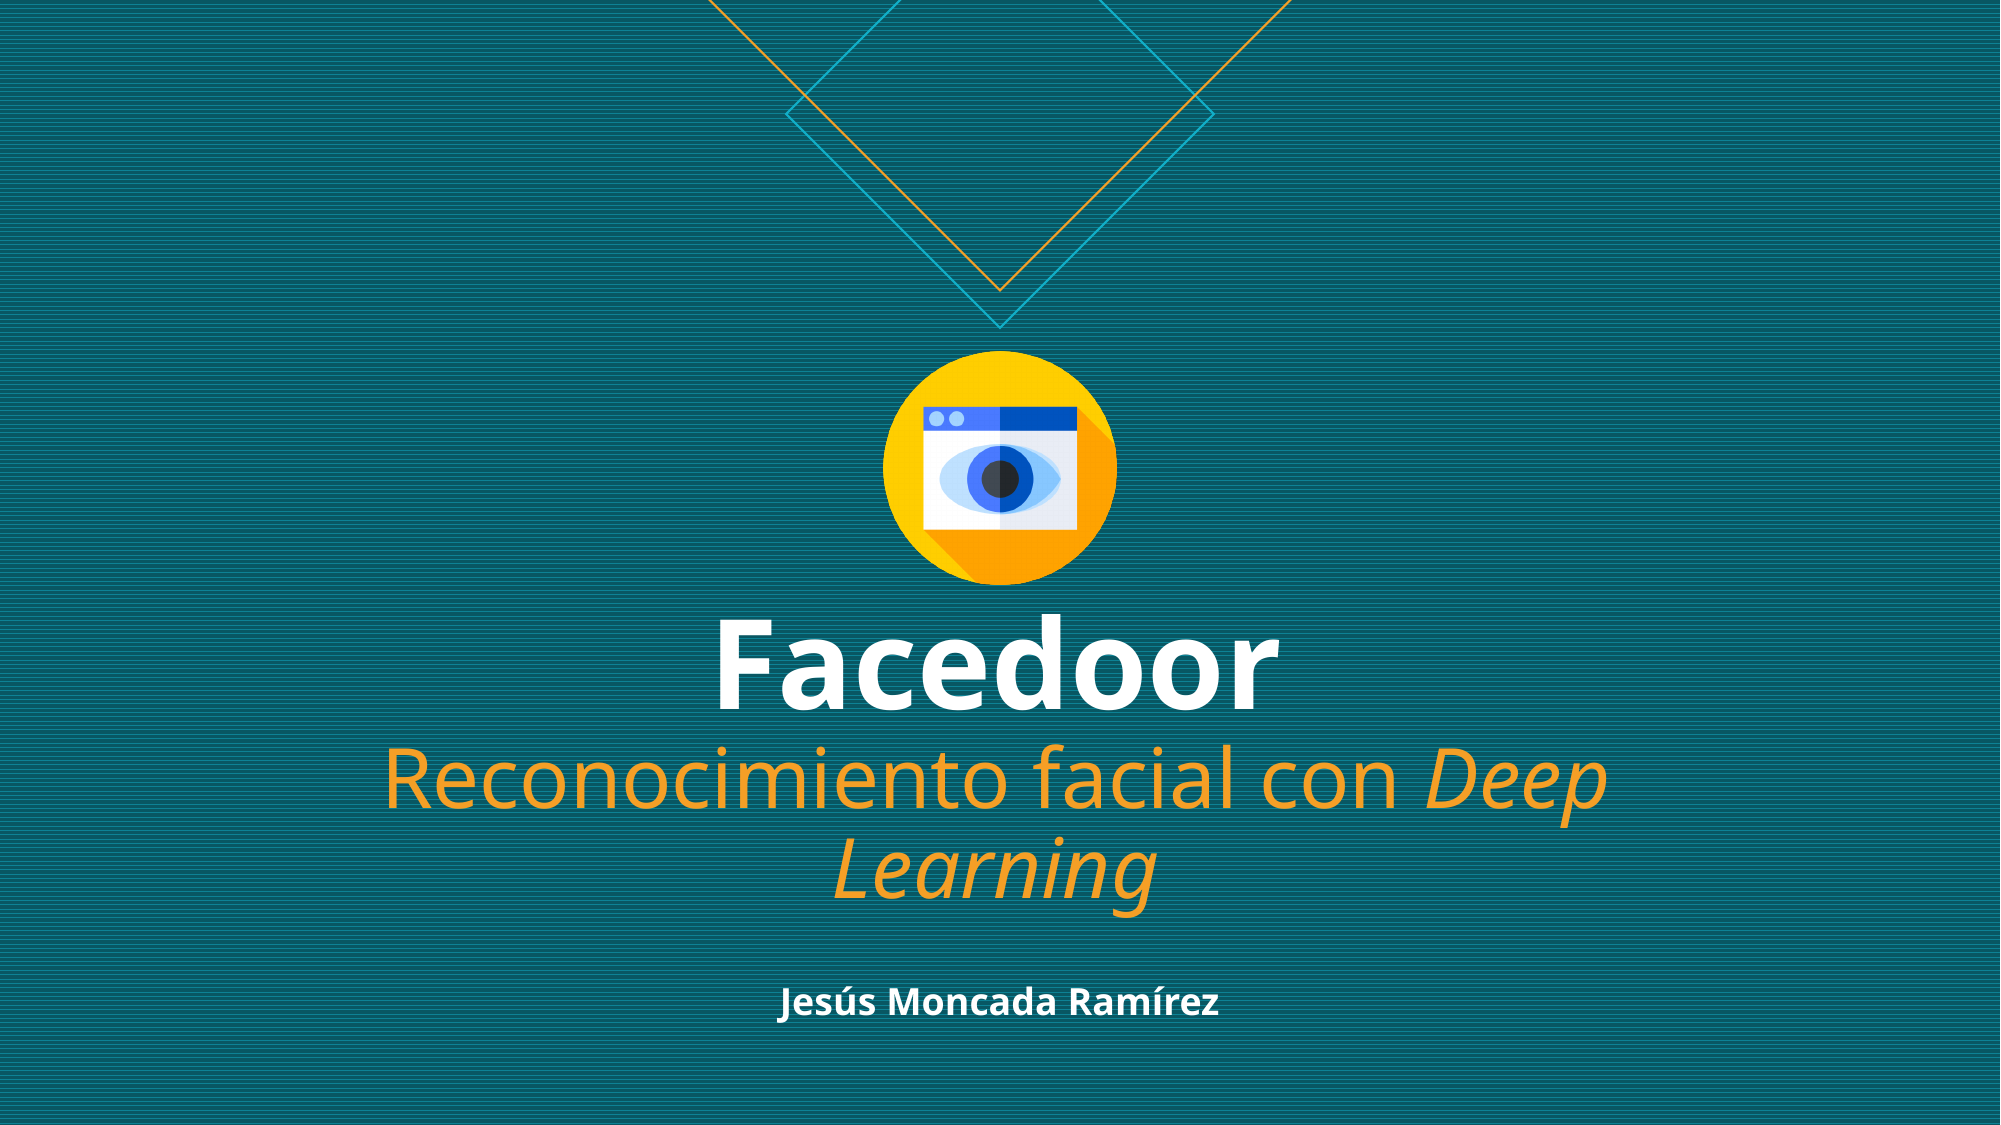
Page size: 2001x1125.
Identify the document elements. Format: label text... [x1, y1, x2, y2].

text_box [784, 95, 1216, 330]
text_box Jesús Moncada Ramírez [500, 970, 1500, 1031]
text_box [708, 0, 1292, 292]
picture [883, 351, 1117, 585]
title Facedoor Reconocimiento facial con Deep Learning [245, 601, 1746, 917]
